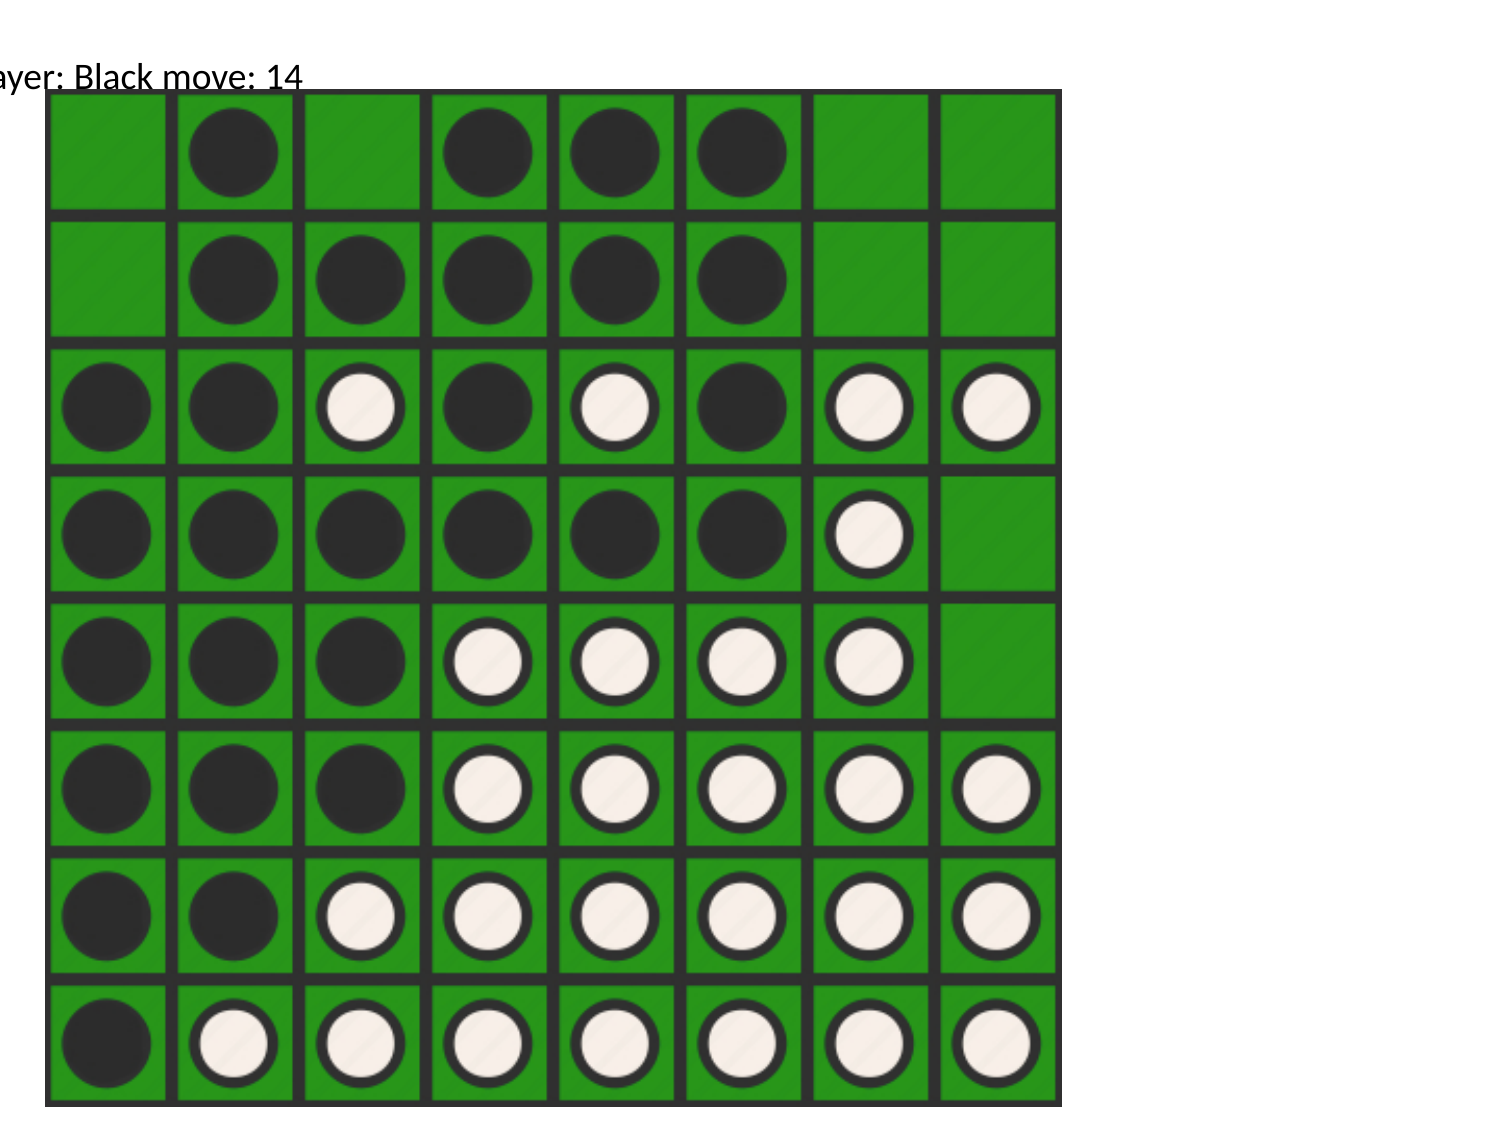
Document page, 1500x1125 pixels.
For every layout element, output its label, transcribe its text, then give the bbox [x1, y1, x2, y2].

text_box turn: 51 player: Black move: 14 [0, 44, 319, 105]
picture [44, 89, 1062, 1107]
